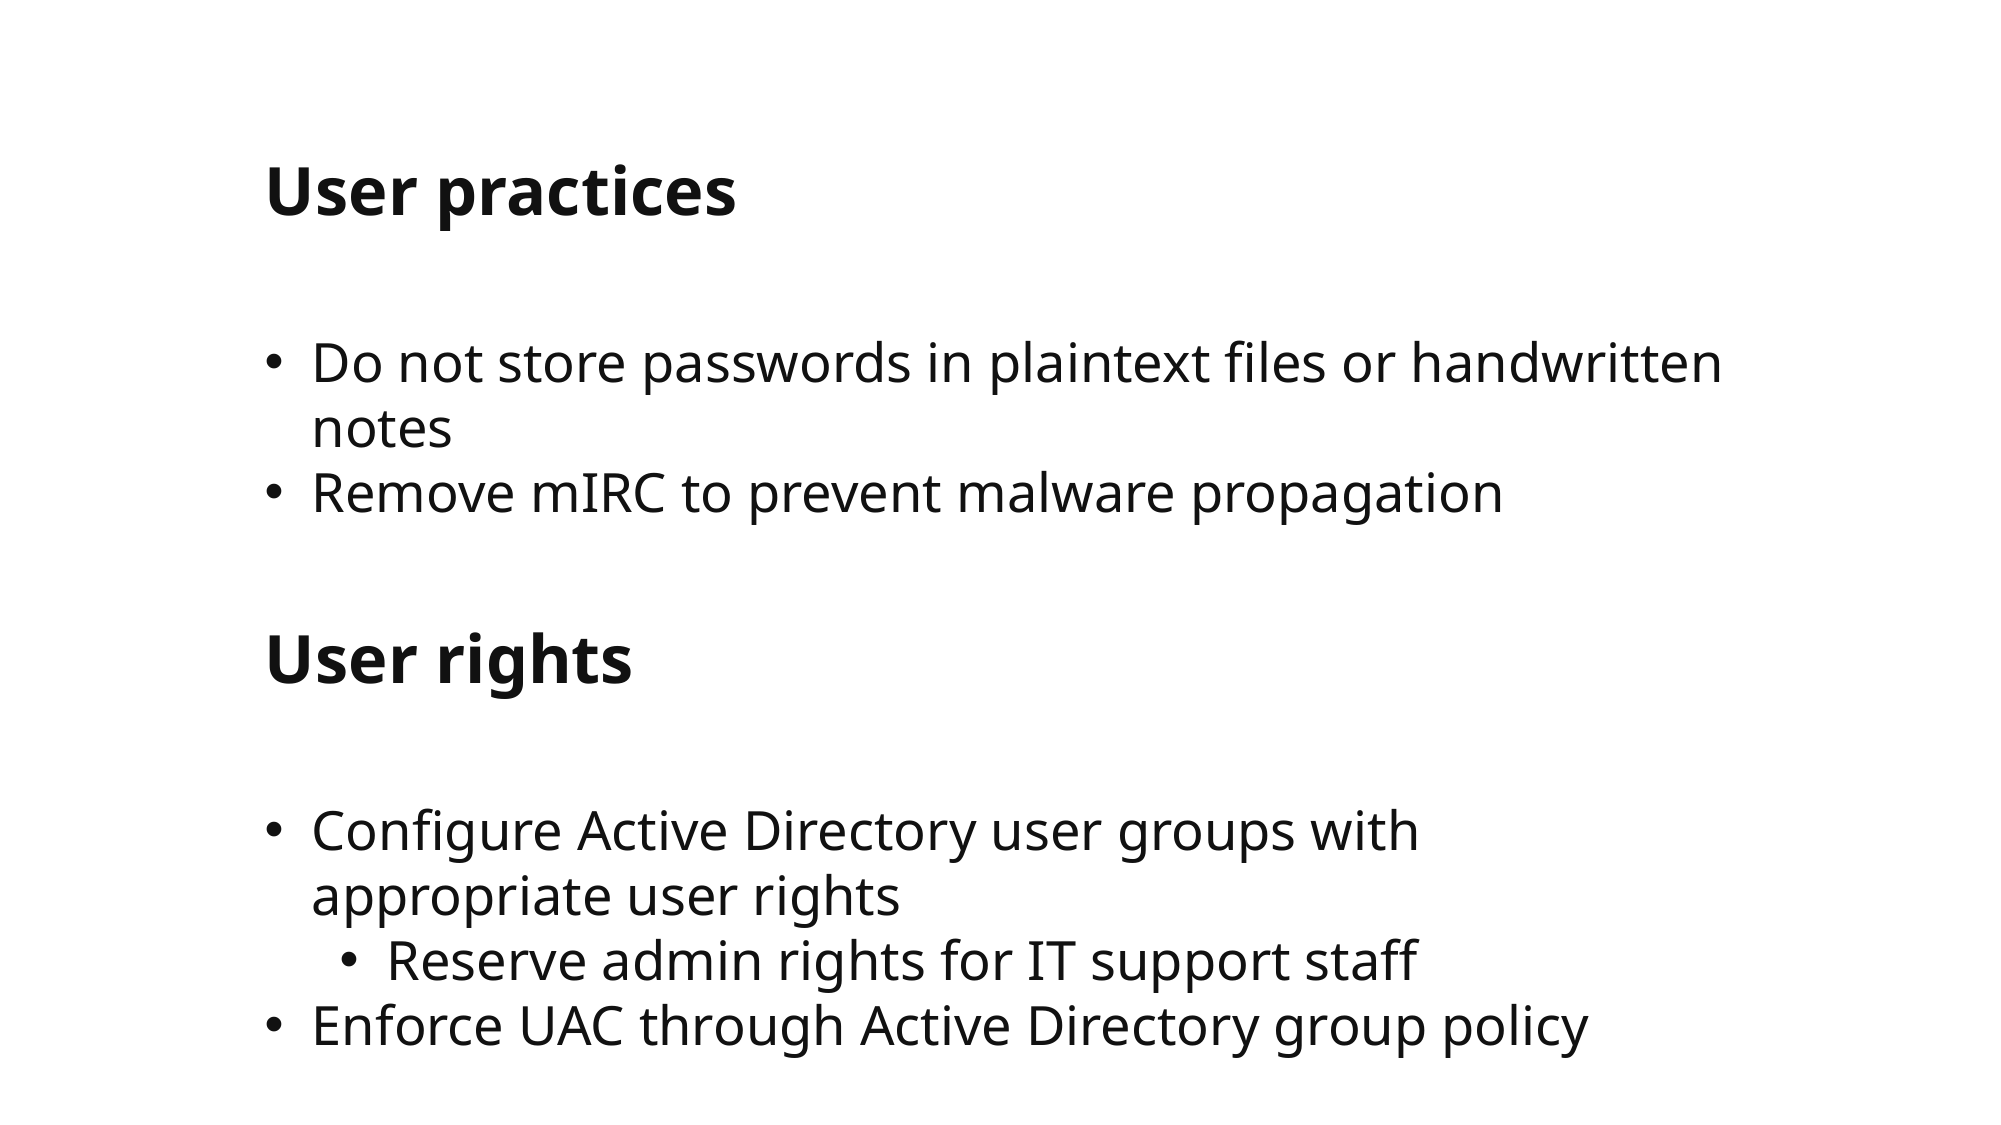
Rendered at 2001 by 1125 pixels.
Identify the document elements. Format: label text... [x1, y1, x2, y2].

text_box Do not store passwords in plaintext files or handwritten notes Remove mIRC to prevent malware propagation [249, 321, 1750, 467]
title User practices [249, 0, 1750, 238]
text_box Configure Active Directory user groups with appropriate user rights Reserve admin rights for IT support staff Enforce UAC through Active Directory group policy [249, 788, 1750, 1064]
text_box User rights [249, 467, 1750, 706]
